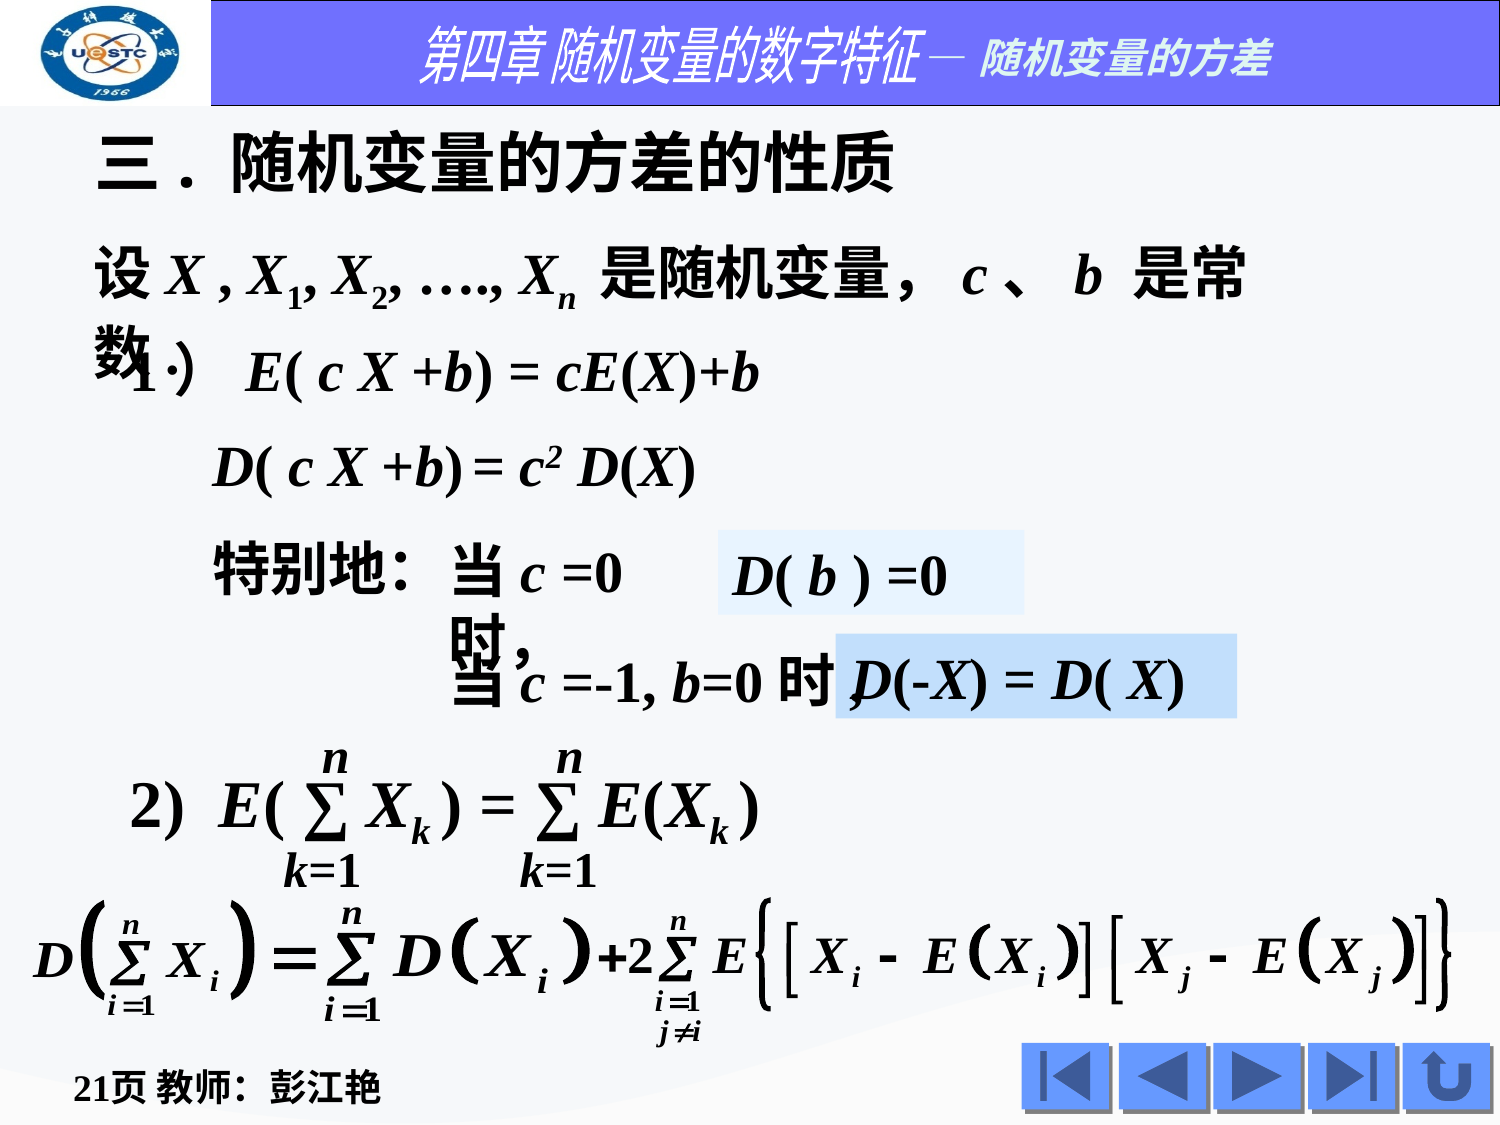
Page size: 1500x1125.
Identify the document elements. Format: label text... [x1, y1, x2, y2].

picture [0, 0, 211, 106]
text_box 设X , X1, X2, …., Xn 是随机变量，c、b 是常数. [78, 229, 1308, 394]
text_box = c2 D(X) [457, 420, 730, 506]
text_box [587, 893, 1471, 1059]
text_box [114, 715, 1103, 906]
text_box 三. 随机变量的方差的性质 [79, 113, 966, 208]
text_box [20, 893, 250, 1033]
text_box 当c =-1, b=0时, [433, 636, 883, 714]
text_box 特别地： [197, 524, 470, 610]
text_box D(-X) = D( X) [835, 633, 1238, 719]
text_box D( c X +b) [197, 420, 457, 506]
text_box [255, 881, 600, 1037]
text_box 当c =0时， [433, 527, 753, 636]
text_box D( b ) =0 [753, 529, 1025, 615]
text_box 1）E( c X +b) = cE(X)+b [115, 326, 777, 411]
